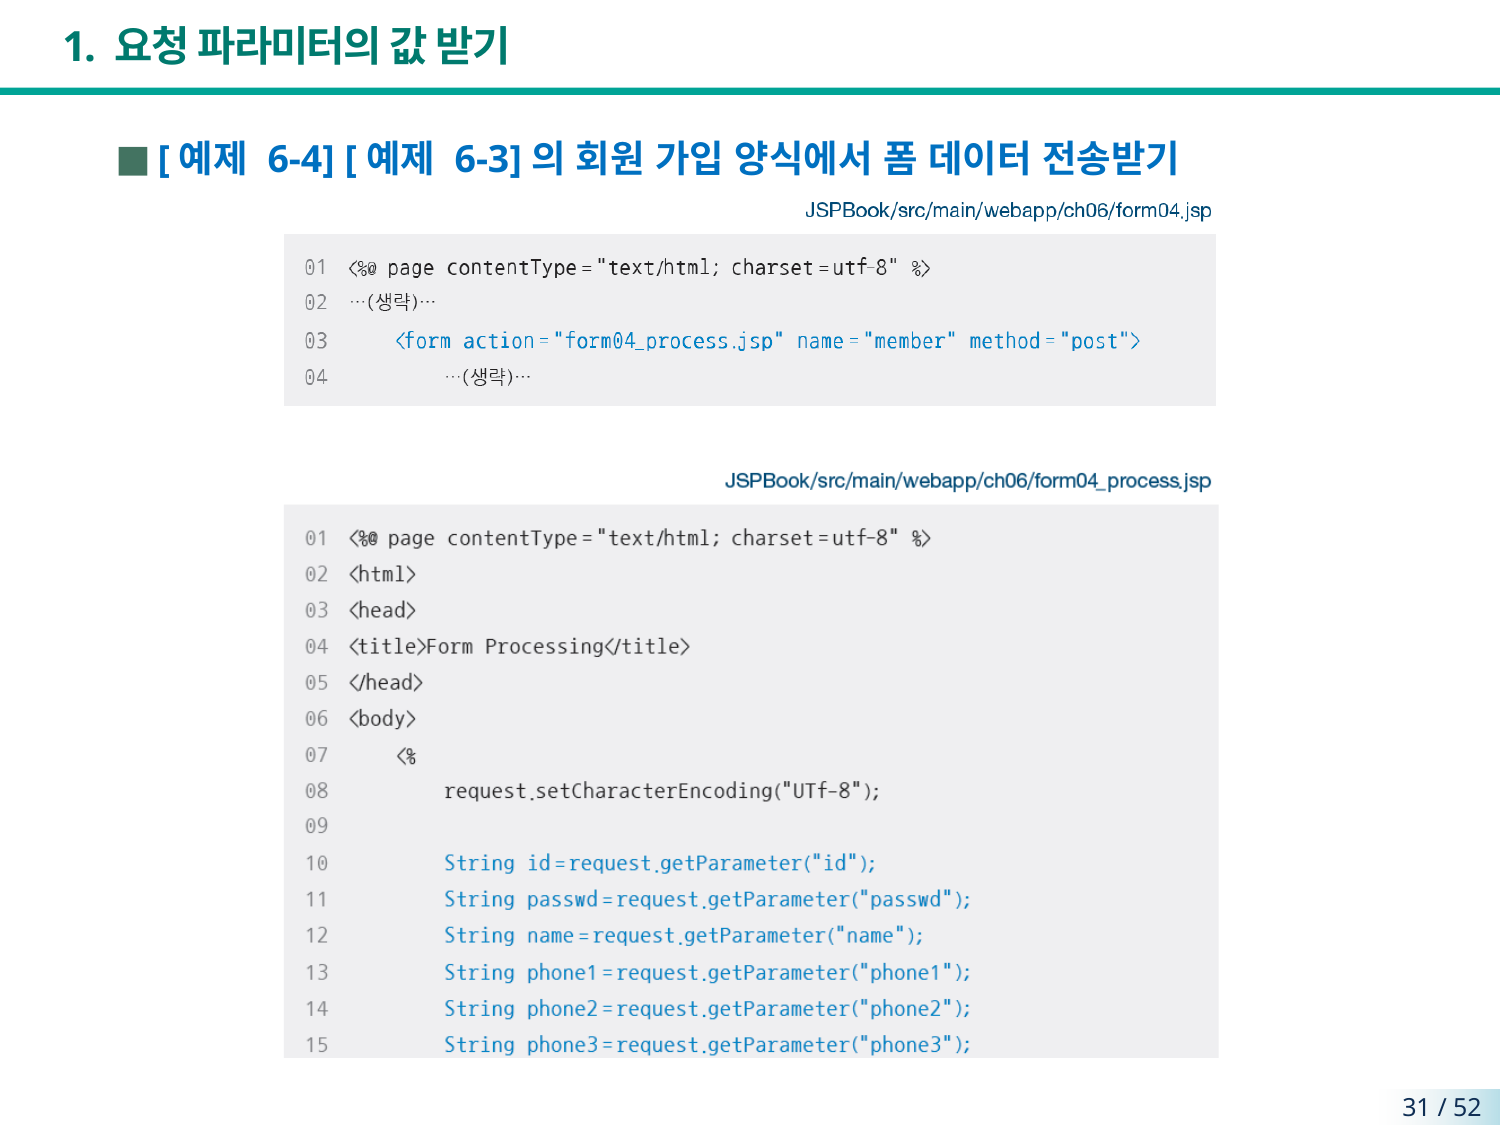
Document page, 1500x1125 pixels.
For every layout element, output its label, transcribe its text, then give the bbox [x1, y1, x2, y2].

list [예제 6-4] [예제 6-3]의 회원 가입 양식에서 폼 데이터 전송받기 [100, 127, 1459, 1050]
picture [284, 193, 1216, 406]
picture [283, 464, 1219, 1058]
title 1. 요청 파라미터의 값 받기 [47, 5, 1325, 84]
